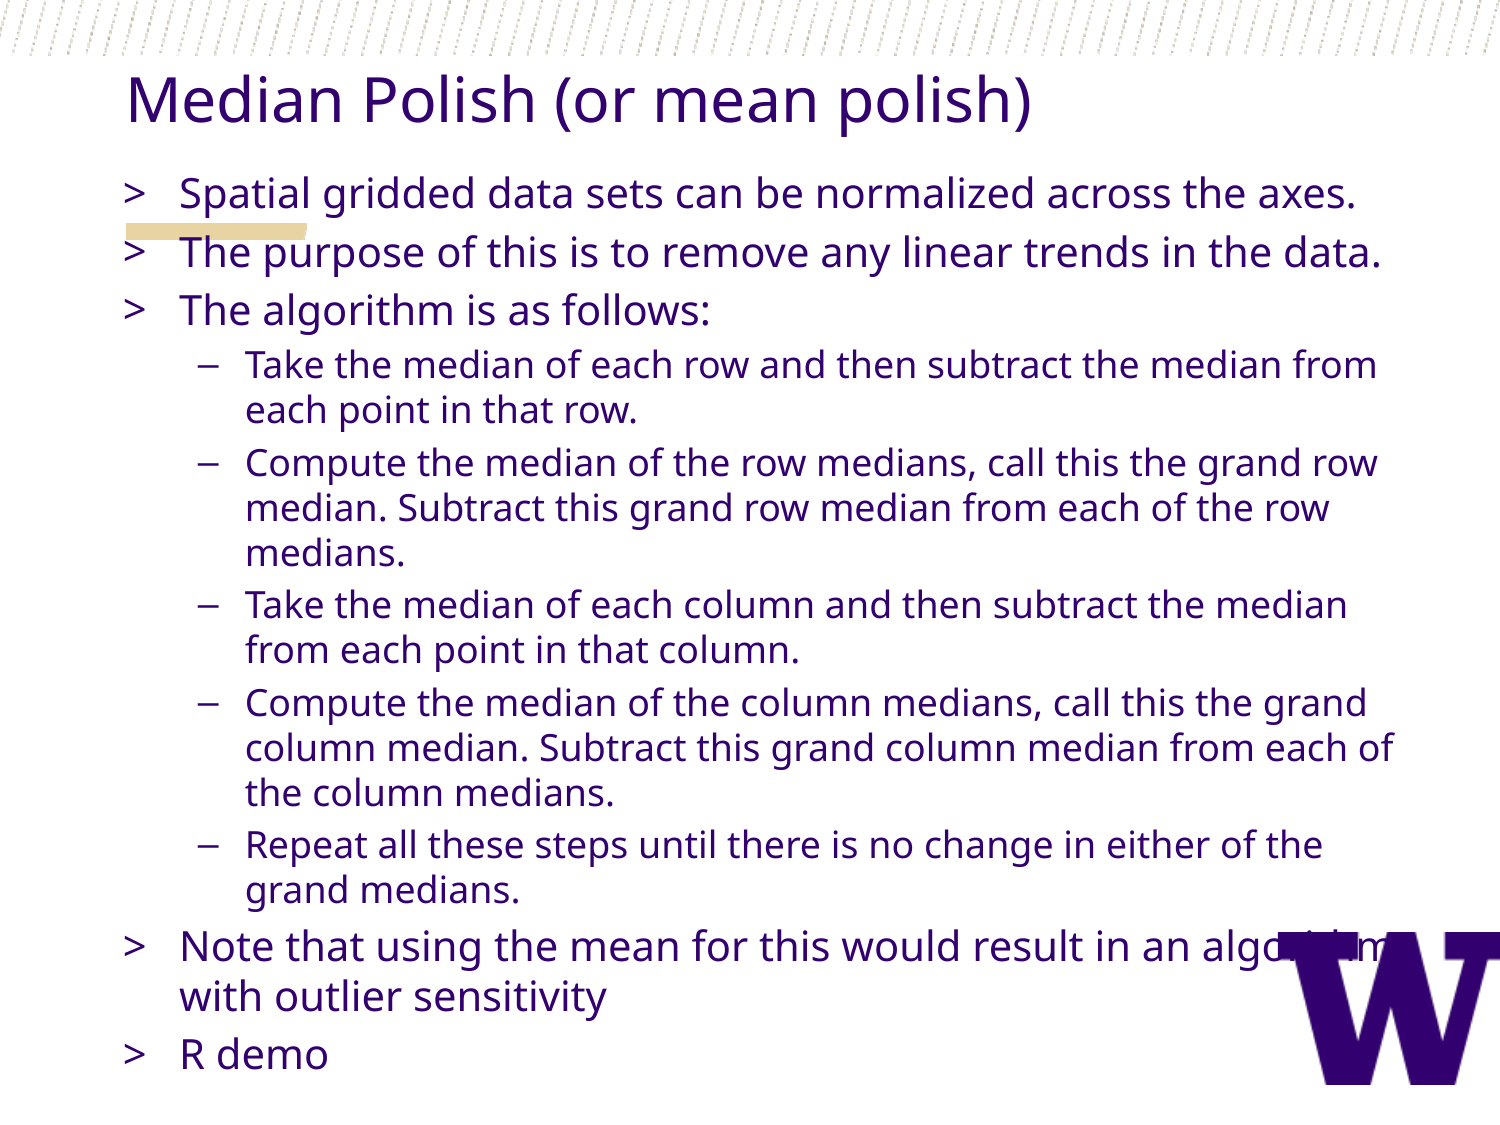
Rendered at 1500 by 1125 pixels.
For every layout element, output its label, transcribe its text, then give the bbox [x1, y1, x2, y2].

list Spatial gridded data sets can be normalized across the axes. The purpose of this is to remove any linear trends in the data. The algorithm is as follows: Take the median of each row and then subtract the median from each point in that row. Compute the median of the row medians, call this the grand row median. Subtract this grand row median from each of the row medians. Take the median of each column and then subtract the median from each point in that column. Compute the median of the column medians, call this the grand column median. Subtract this grand column median from each of the column medians. Repeat all these steps until there is no change in either of the grand medians. Note that using the mean for this would result in an algorithm with outlier sensitivity R demo [108, 159, 1453, 1049]
picture [0, 0, 1500, 56]
list Median Polish (or mean polish) [110, 60, 1453, 159]
